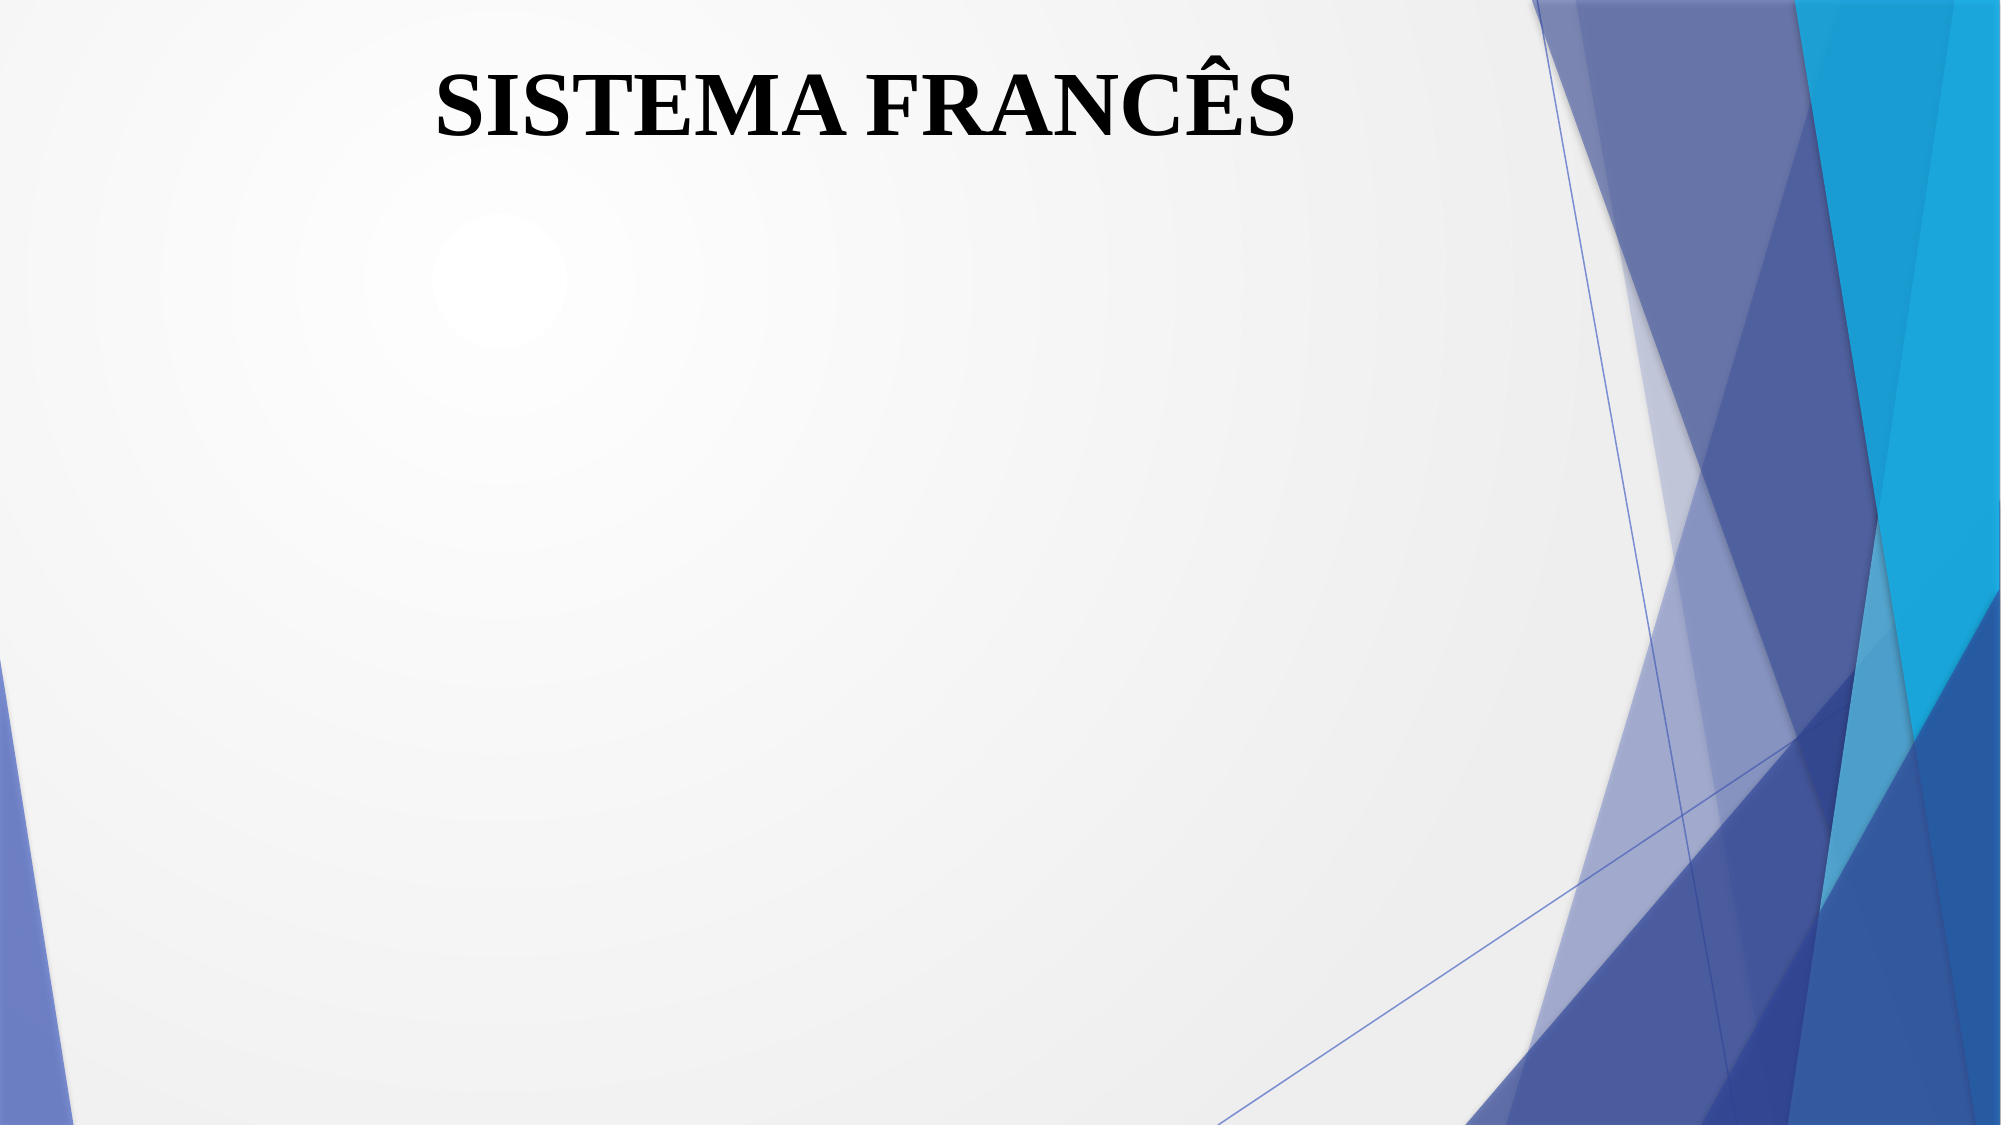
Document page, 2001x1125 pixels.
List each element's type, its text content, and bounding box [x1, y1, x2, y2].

title SISTEMA FRANCÊS [161, 36, 1572, 182]
